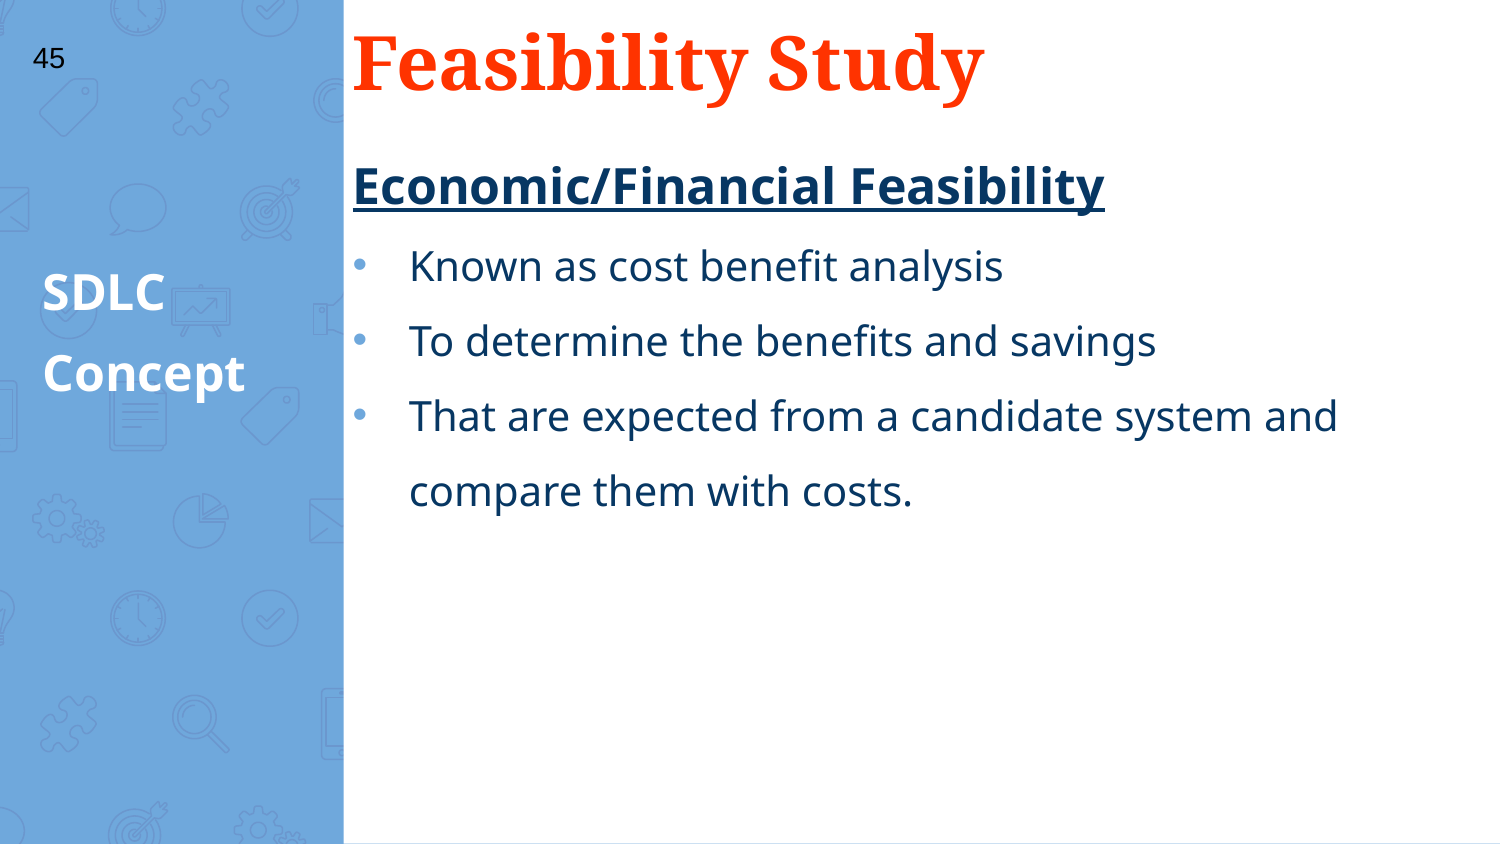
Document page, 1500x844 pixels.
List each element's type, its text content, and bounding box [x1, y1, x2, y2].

title Feasibility Study [337, 0, 1300, 109]
text_box SDLC Concept [27, 245, 288, 422]
list Economic/Financial Feasibility Known as cost benefit analysis To determine the benefits and savings That are expected from a candidate system and compare them with costs. [337, 109, 1475, 760]
slide_number 45 [17, 23, 315, 230]
